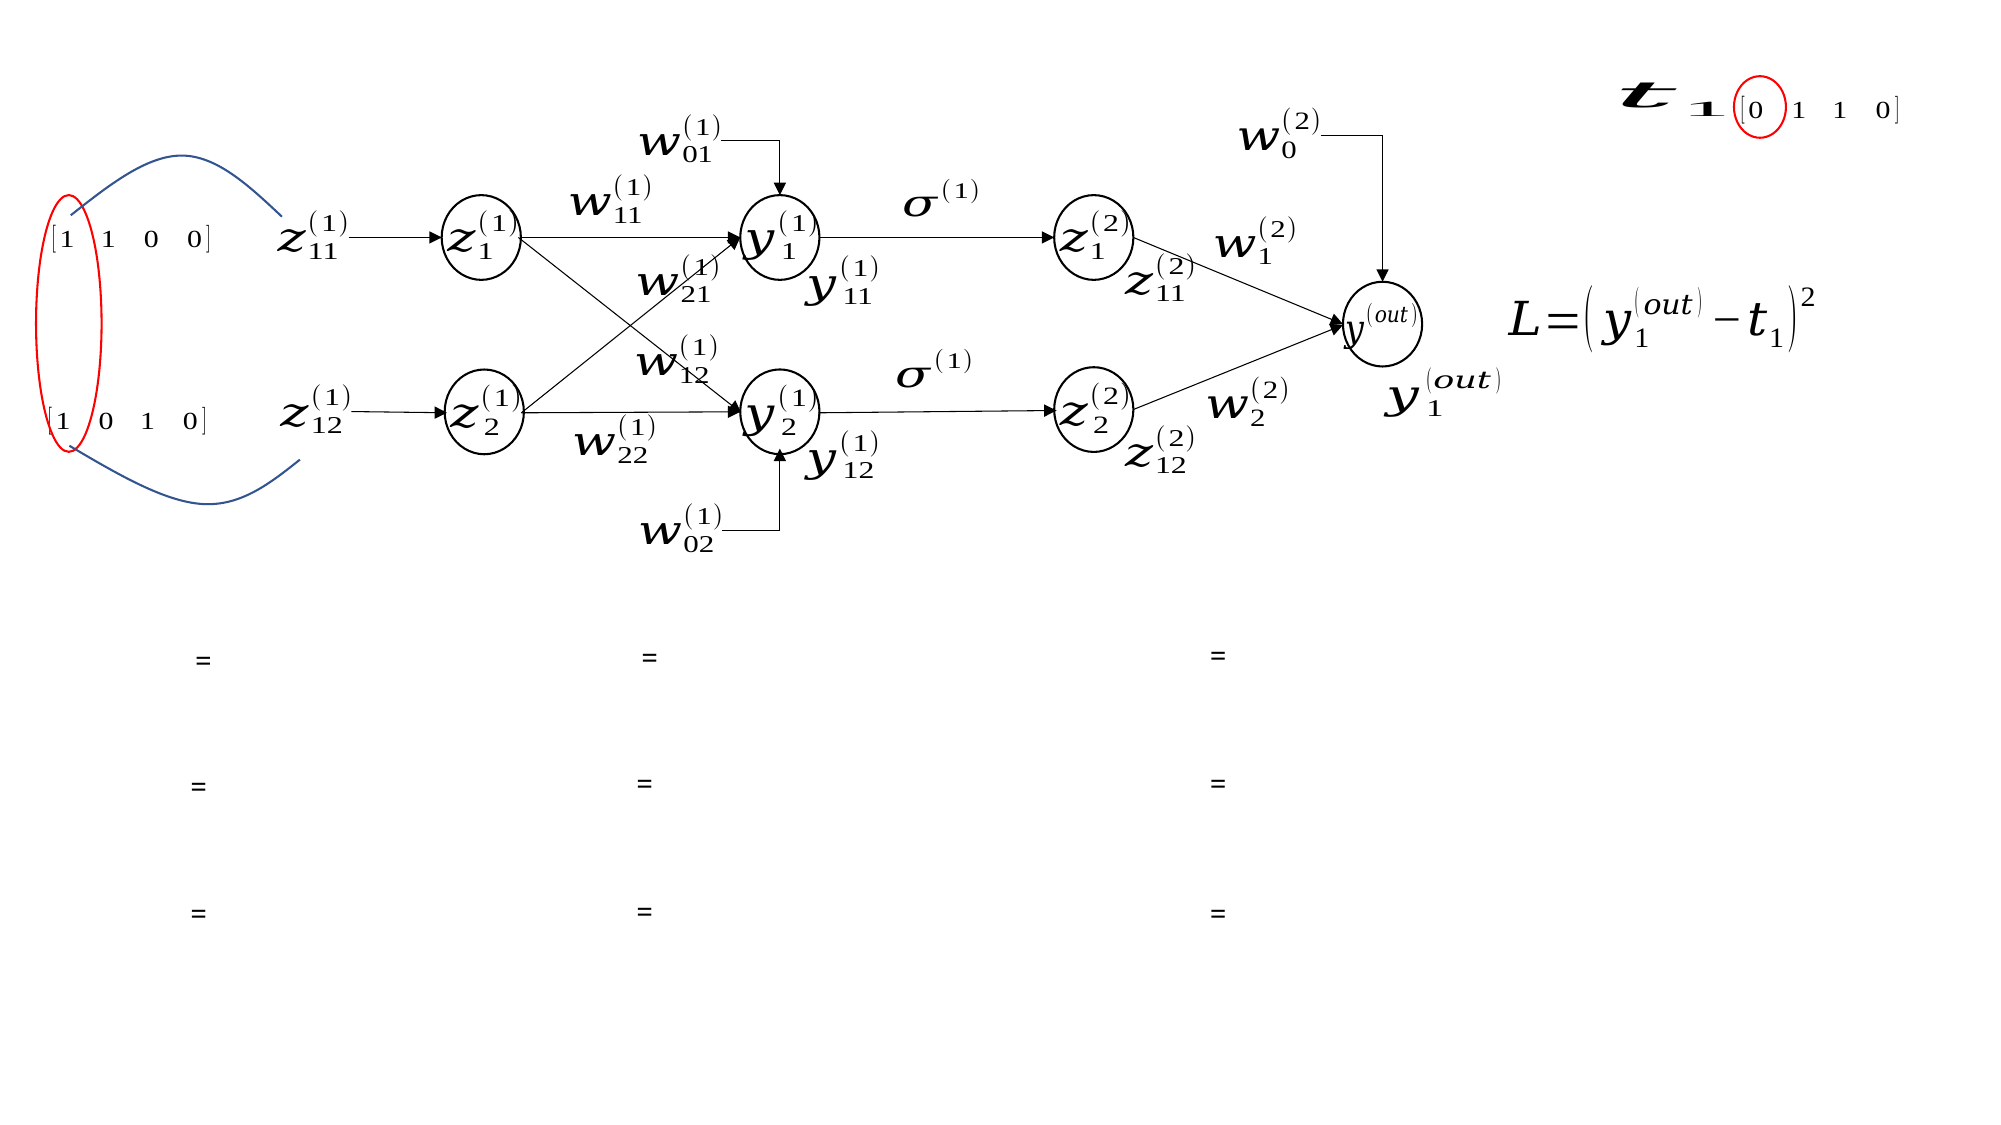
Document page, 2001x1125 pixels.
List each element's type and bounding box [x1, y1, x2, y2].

text_box [34, 193, 103, 453]
text_box [722, 454, 780, 531]
text_box [1133, 237, 1343, 325]
text_box [521, 237, 741, 413]
text_box [440, 194, 522, 281]
text_box [739, 368, 821, 455]
text_box [1133, 325, 1343, 410]
text_box [1053, 366, 1135, 453]
text_box [443, 368, 525, 456]
text_box [1320, 135, 1383, 282]
text_box [1053, 194, 1135, 281]
text_box [1343, 280, 1424, 368]
text_box [68, 444, 301, 506]
text_box [1732, 75, 1787, 139]
text_box [70, 154, 283, 218]
text_box [739, 194, 821, 281]
text_box [721, 140, 780, 196]
